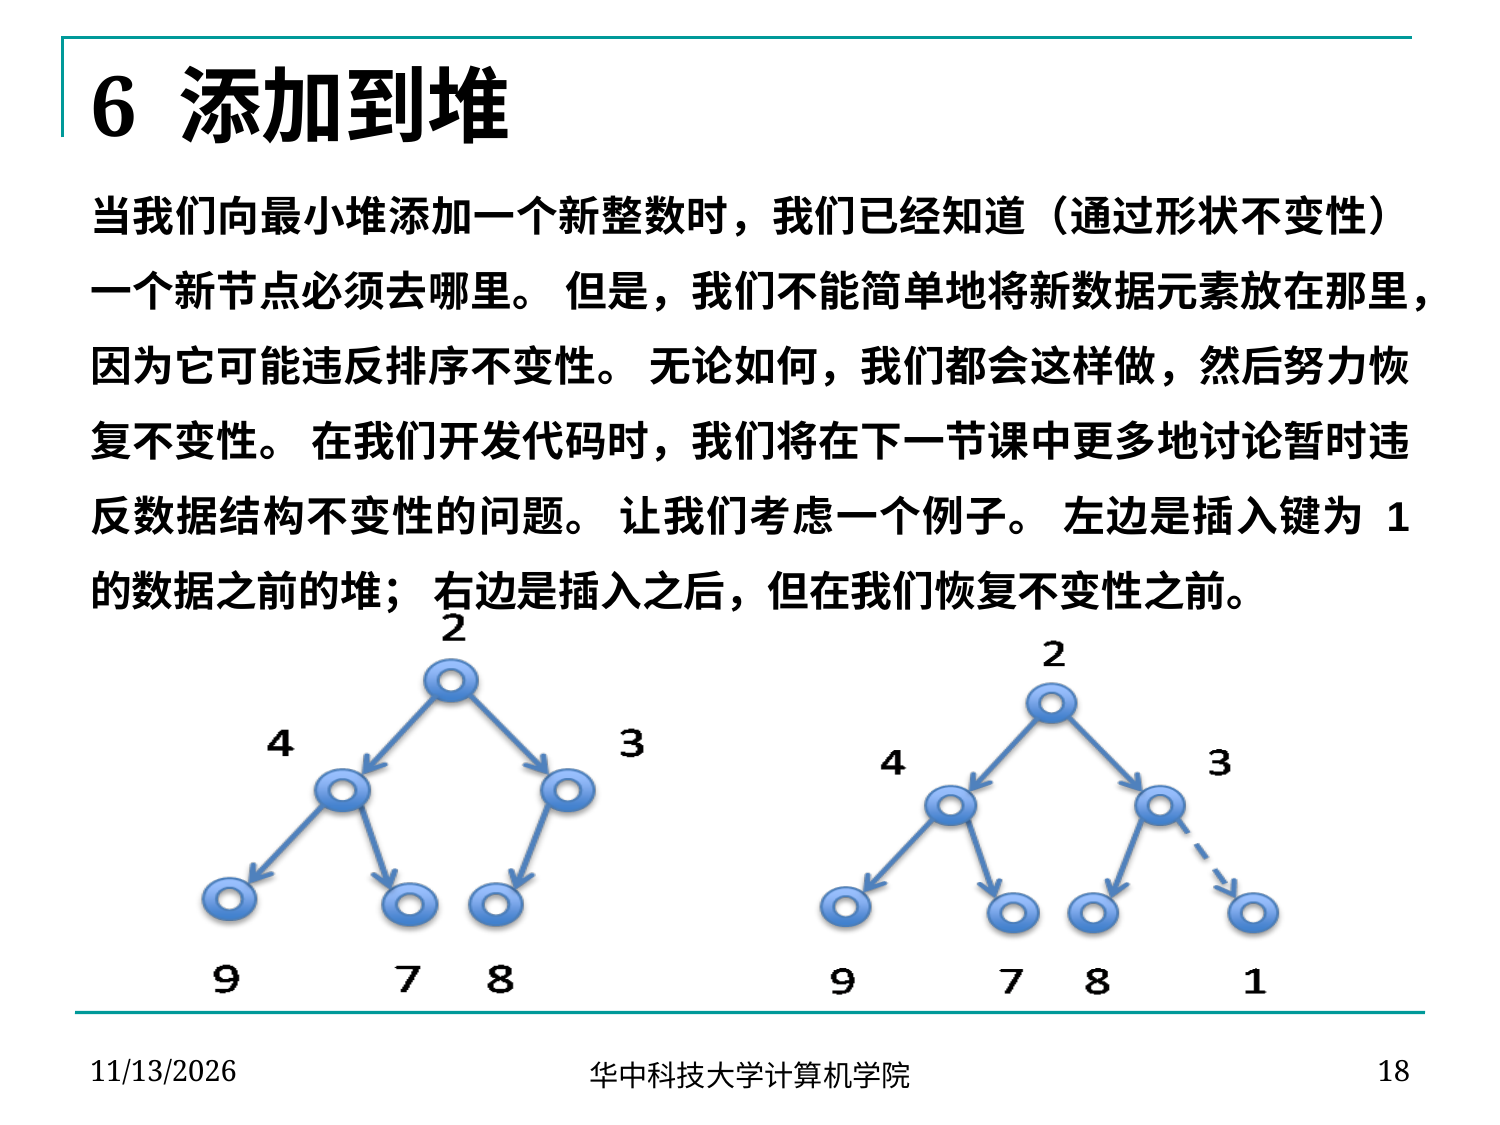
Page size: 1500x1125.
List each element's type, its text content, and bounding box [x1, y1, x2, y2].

slide_number 18 [1074, 1024, 1425, 1100]
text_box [175, 587, 1301, 1012]
title 6 添加到堆 [75, 45, 1425, 163]
footer 华中科技大学计算机学院 [512, 1025, 988, 1100]
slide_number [75, 1024, 425, 1100]
list 当我们向最小堆添加一个新整数时，我们已经知道（通过形状不变性）一个新节点必须去哪里。 但是，我们不能简单地将新数据元素放在那里，因为它可能违反排序不变性。 无论如何，我们都会这样做，然后努力恢复不变性。 在我们开发代码时，我们将在下一节课中更多地讨论暂时违反数据结构不变性的问题。 让我们考虑一个例子。 左边是插入键为 1 的数据之前的堆； 右边是插入之后，但在我们恢复不变性之前。 [75, 163, 1425, 1000]
